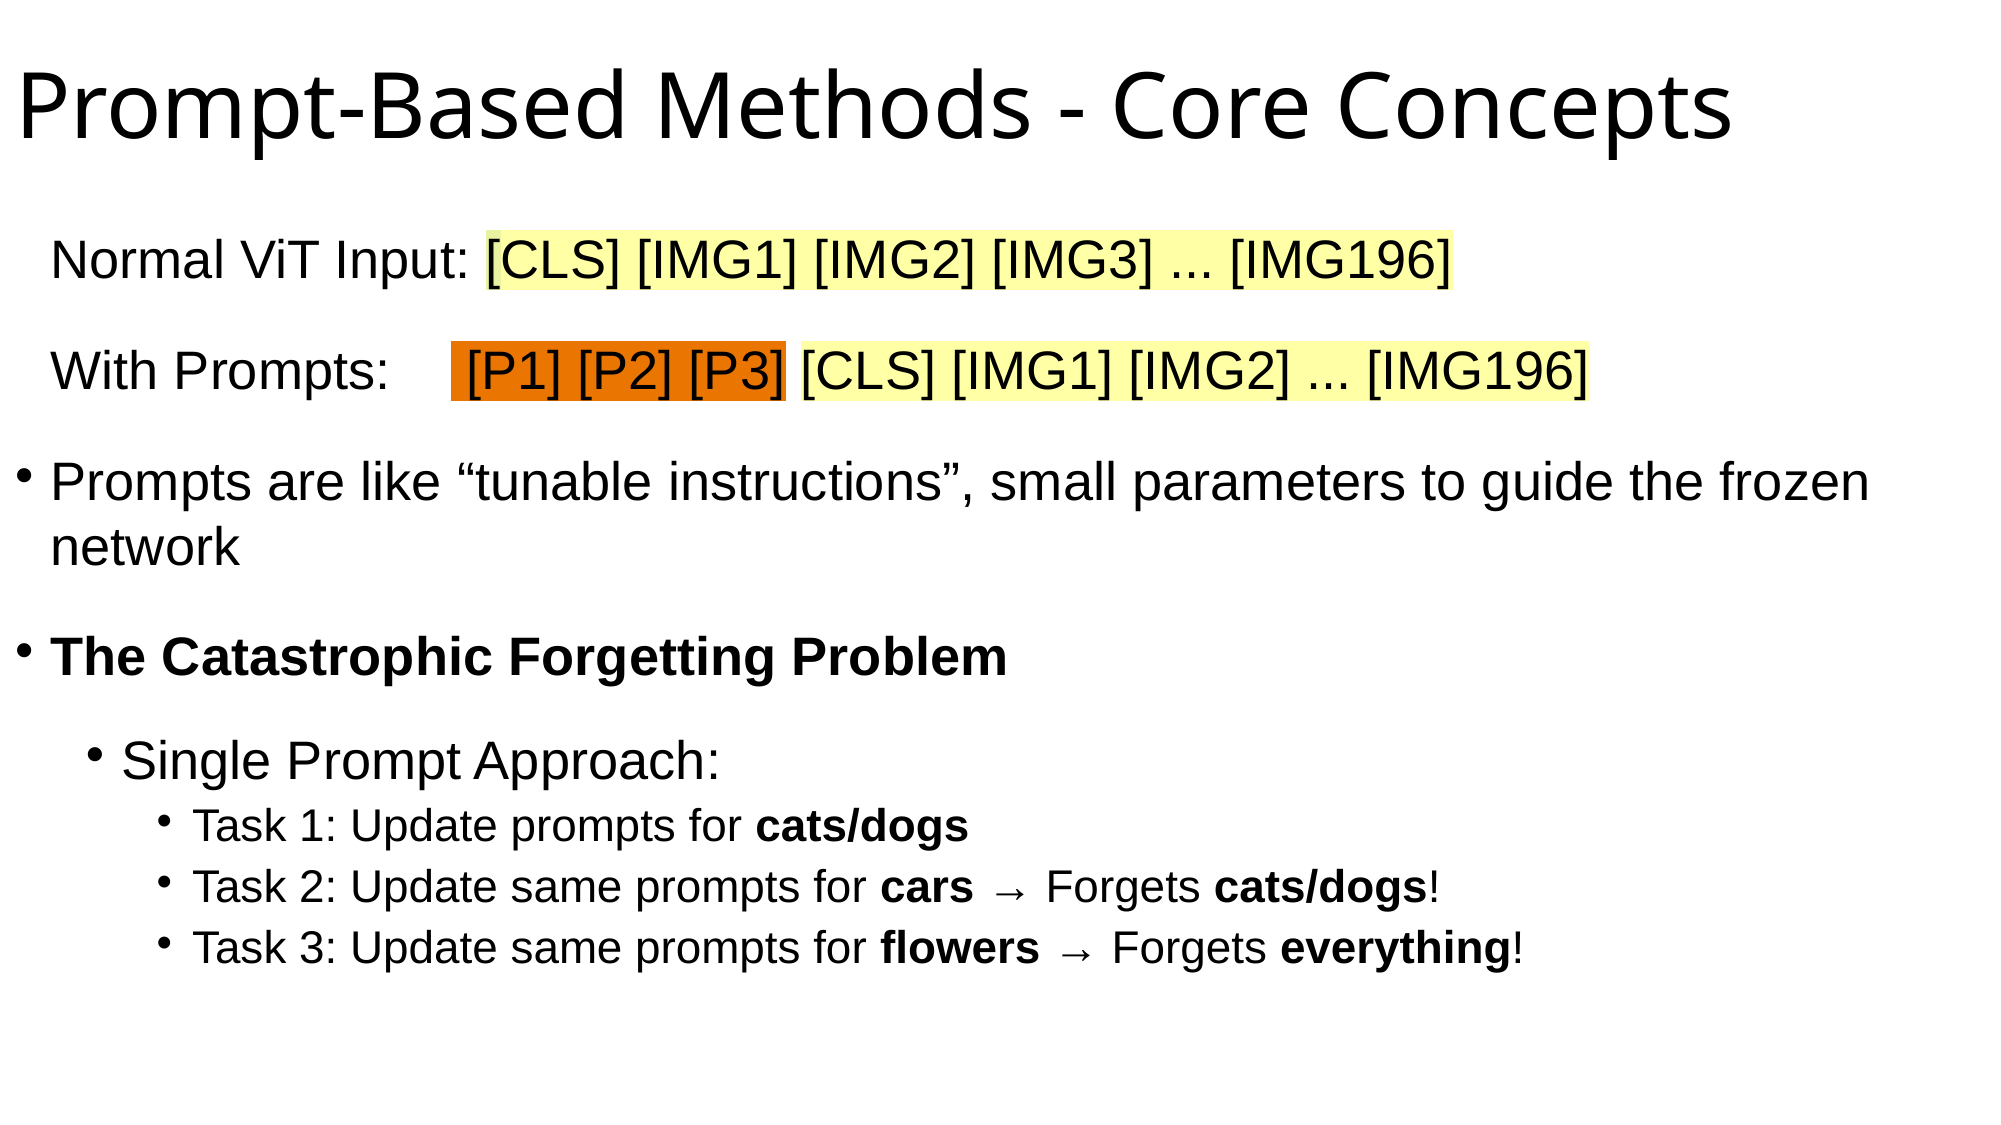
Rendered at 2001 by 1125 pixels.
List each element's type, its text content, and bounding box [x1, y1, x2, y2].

list Normal ViT Input: [CLS] [IMG1] [IMG2] [IMG3] ... [IMG196] With Prompts: [P1] [P2] [P3] [CLS] [IMG1] [IMG2] ... [IMG196] Prompts are like “tunable instructions”, small parameters to guide the frozen network The Catastrophic Forgetting Problem Single Prompt Approach: Task 1: Update prompts for cats/dogs Task 2: Update same prompts for cars → Forgets cats/dogs! Task 3: Update same prompts for flowers → Forgets everything! [0, 217, 2000, 1125]
title Prompt-Based Methods - Core Concepts [0, 0, 2000, 217]
